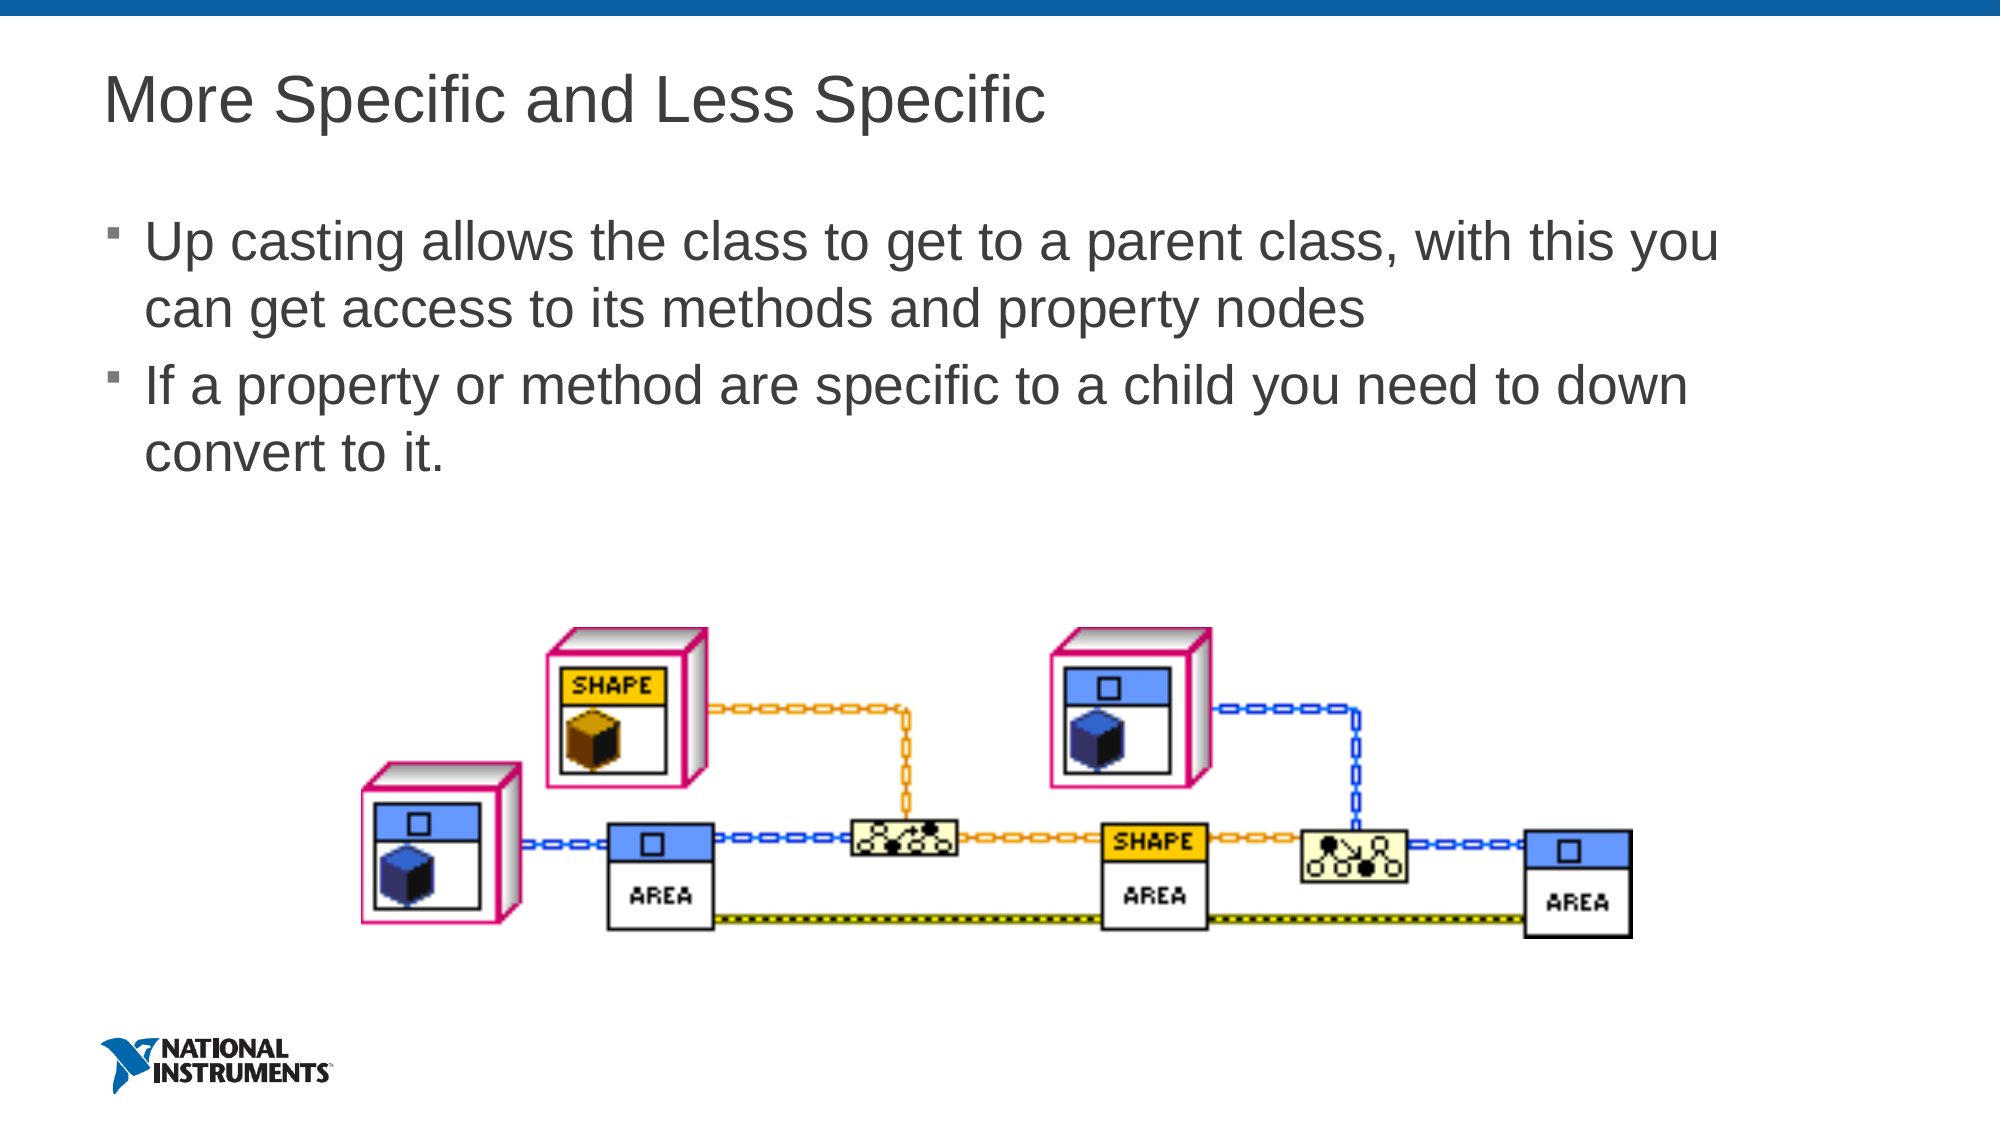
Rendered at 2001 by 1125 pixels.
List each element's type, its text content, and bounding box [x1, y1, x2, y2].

list Up casting allows the class to get to a parent class, with this you can get access to its methods and property nodes If a property or method are specific to a child you need to down convert to it. [104, 197, 1766, 589]
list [361, 627, 1634, 939]
title More Specific and Less Specific [103, 44, 1891, 159]
